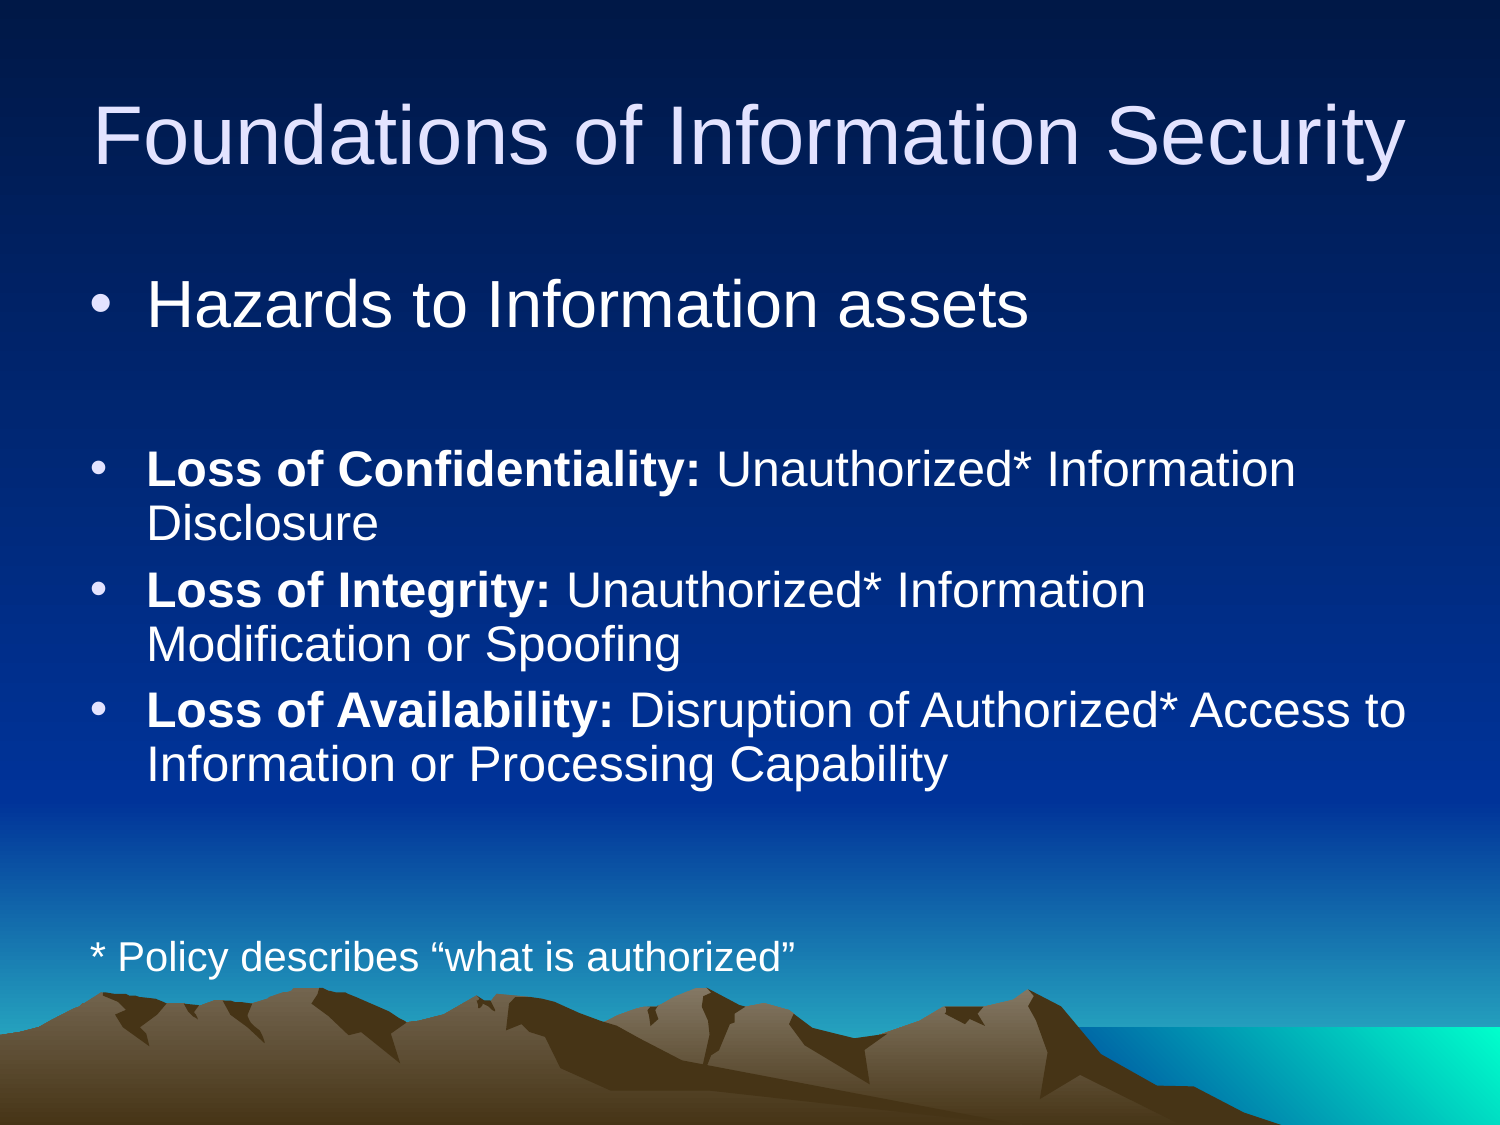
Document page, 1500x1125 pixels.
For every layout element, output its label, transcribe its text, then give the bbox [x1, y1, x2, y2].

list Hazards to Information assets Loss of Confidentiality: Unauthorized* Information Disclosure Loss of Integrity: Unauthorized* Information Modification or Spoofing Loss of Availability: Disruption of Authorized* Access to Information or Processing Capability * Policy describes “what is authorized” [75, 262, 1425, 1000]
title Foundations of Information Security [75, 37, 1425, 225]
